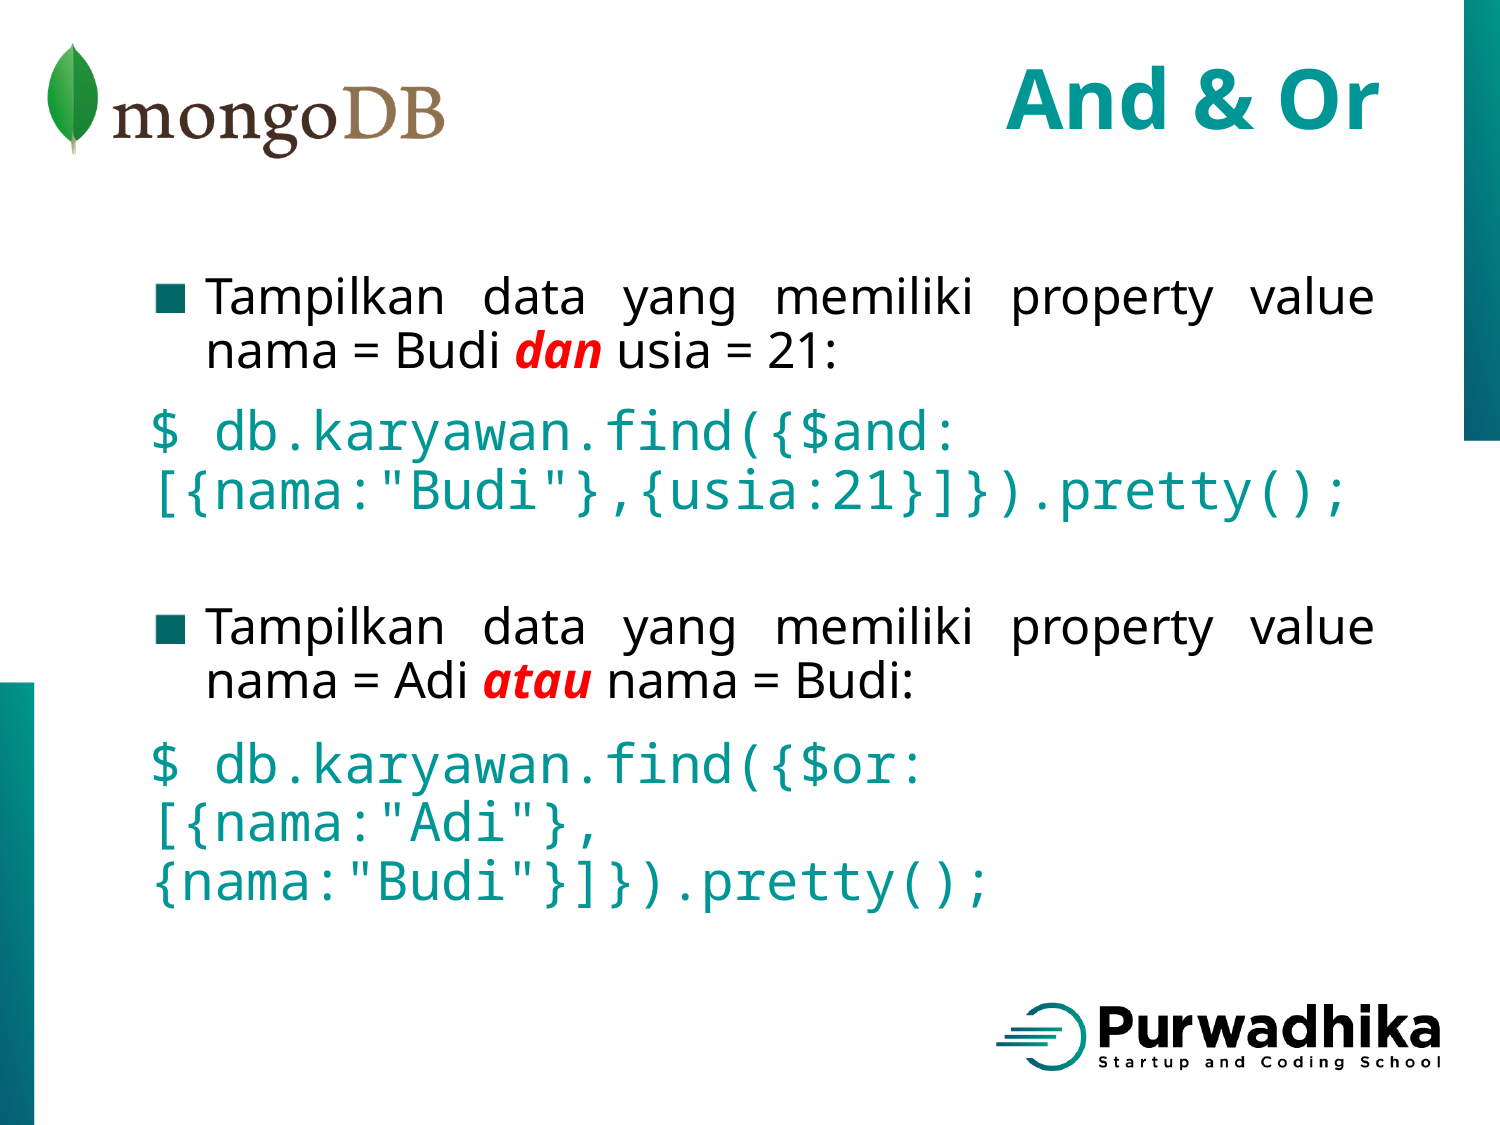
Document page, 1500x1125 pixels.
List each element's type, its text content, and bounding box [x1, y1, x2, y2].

text_box And & Or [949, 0, 1438, 223]
picture [149, 608, 185, 644]
text_box Tampilkan data yang memiliki property value nama = Budi dan usia = 21: $ db.karyawan.find({$and: [{nama:"Budi"},{usia:21}]}).pretty(); Tampilkan data yang memiliki property value nama = Adi atau nama = Budi: $ db.karyawan.find({$or: [{nama:"Adi"},{nama:"Budi"}]}).pretty(); [134, 263, 1392, 1004]
picture [0, 0, 1500, 1125]
text_box [134, 123, 1405, 998]
picture [149, 277, 185, 313]
